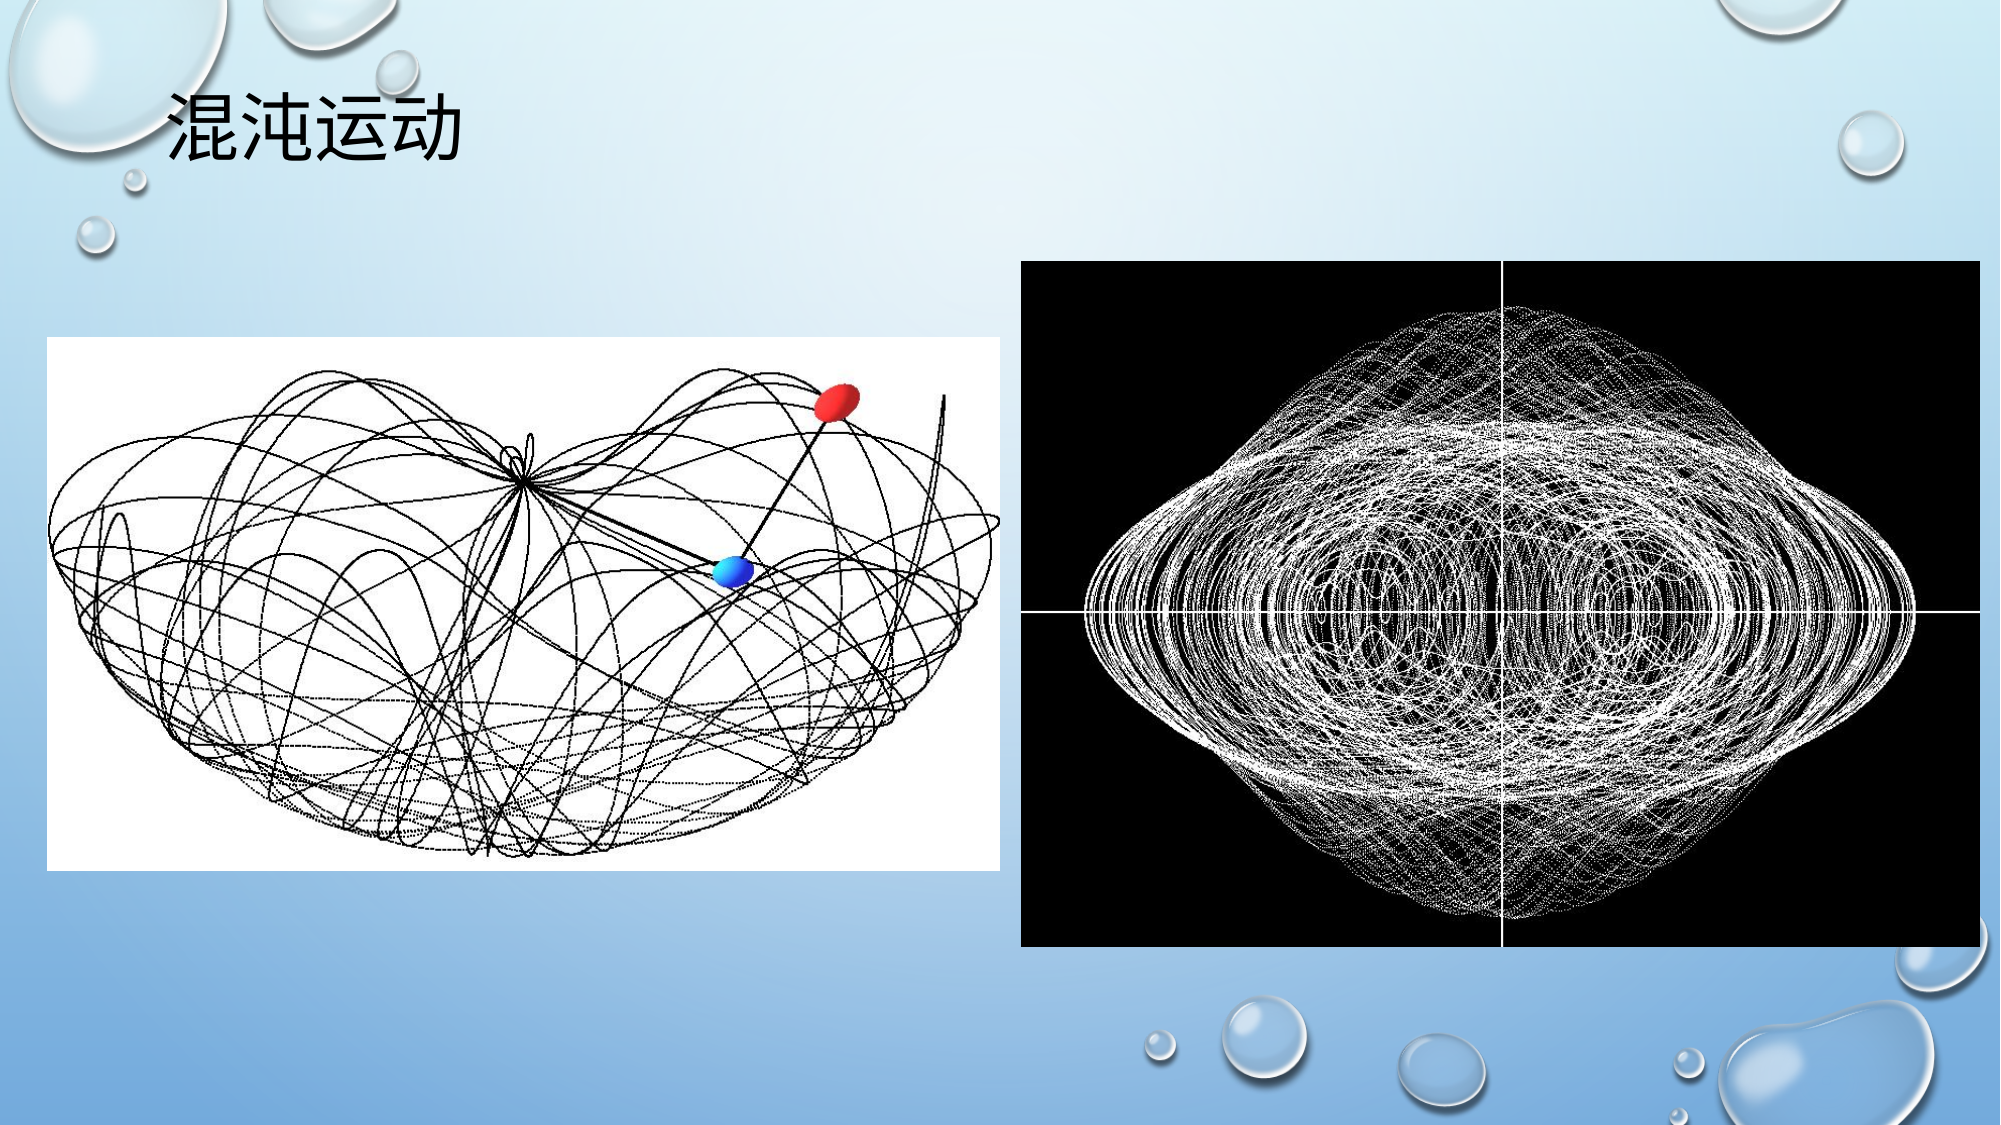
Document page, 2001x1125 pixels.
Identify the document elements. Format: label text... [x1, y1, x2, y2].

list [1020, 261, 1980, 947]
title 混沌运动 [149, 0, 1850, 262]
picture [0, 0, 2000, 1125]
